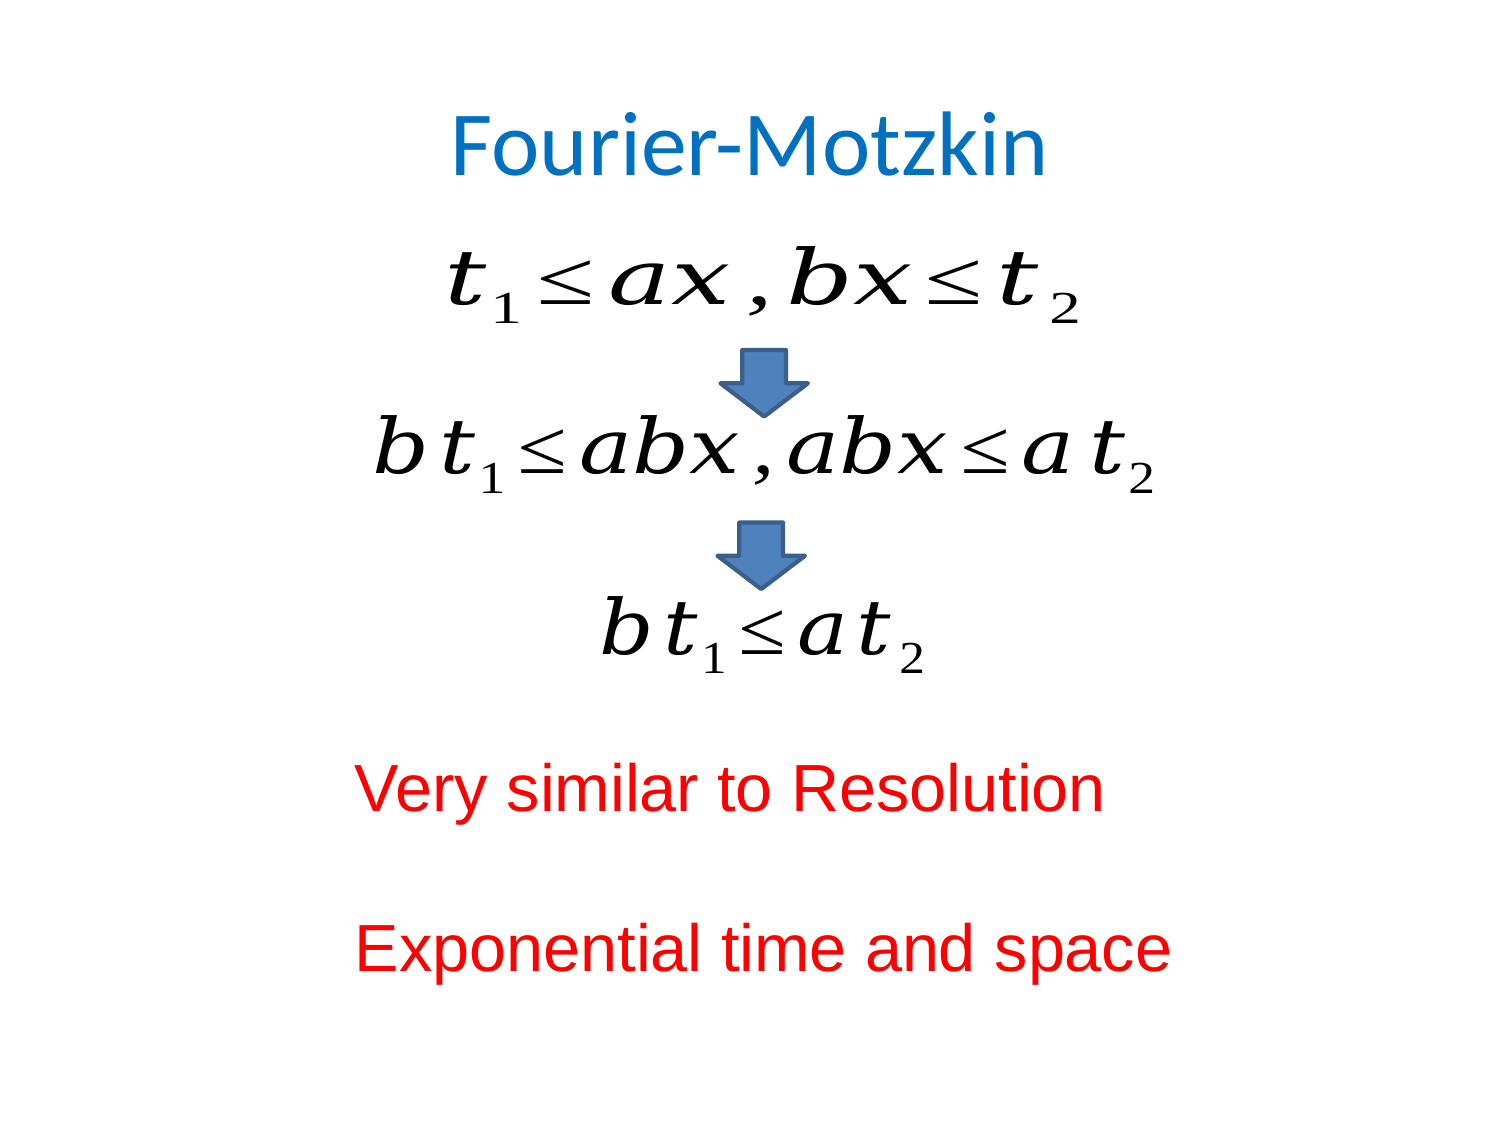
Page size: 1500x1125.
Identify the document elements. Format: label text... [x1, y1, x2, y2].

text_box [718, 347, 810, 419]
title Fourier-Motzkin [74, 44, 1426, 233]
text_box Very similar to Resolution Exponential time and space [340, 737, 1276, 1072]
text_box [715, 520, 807, 591]
